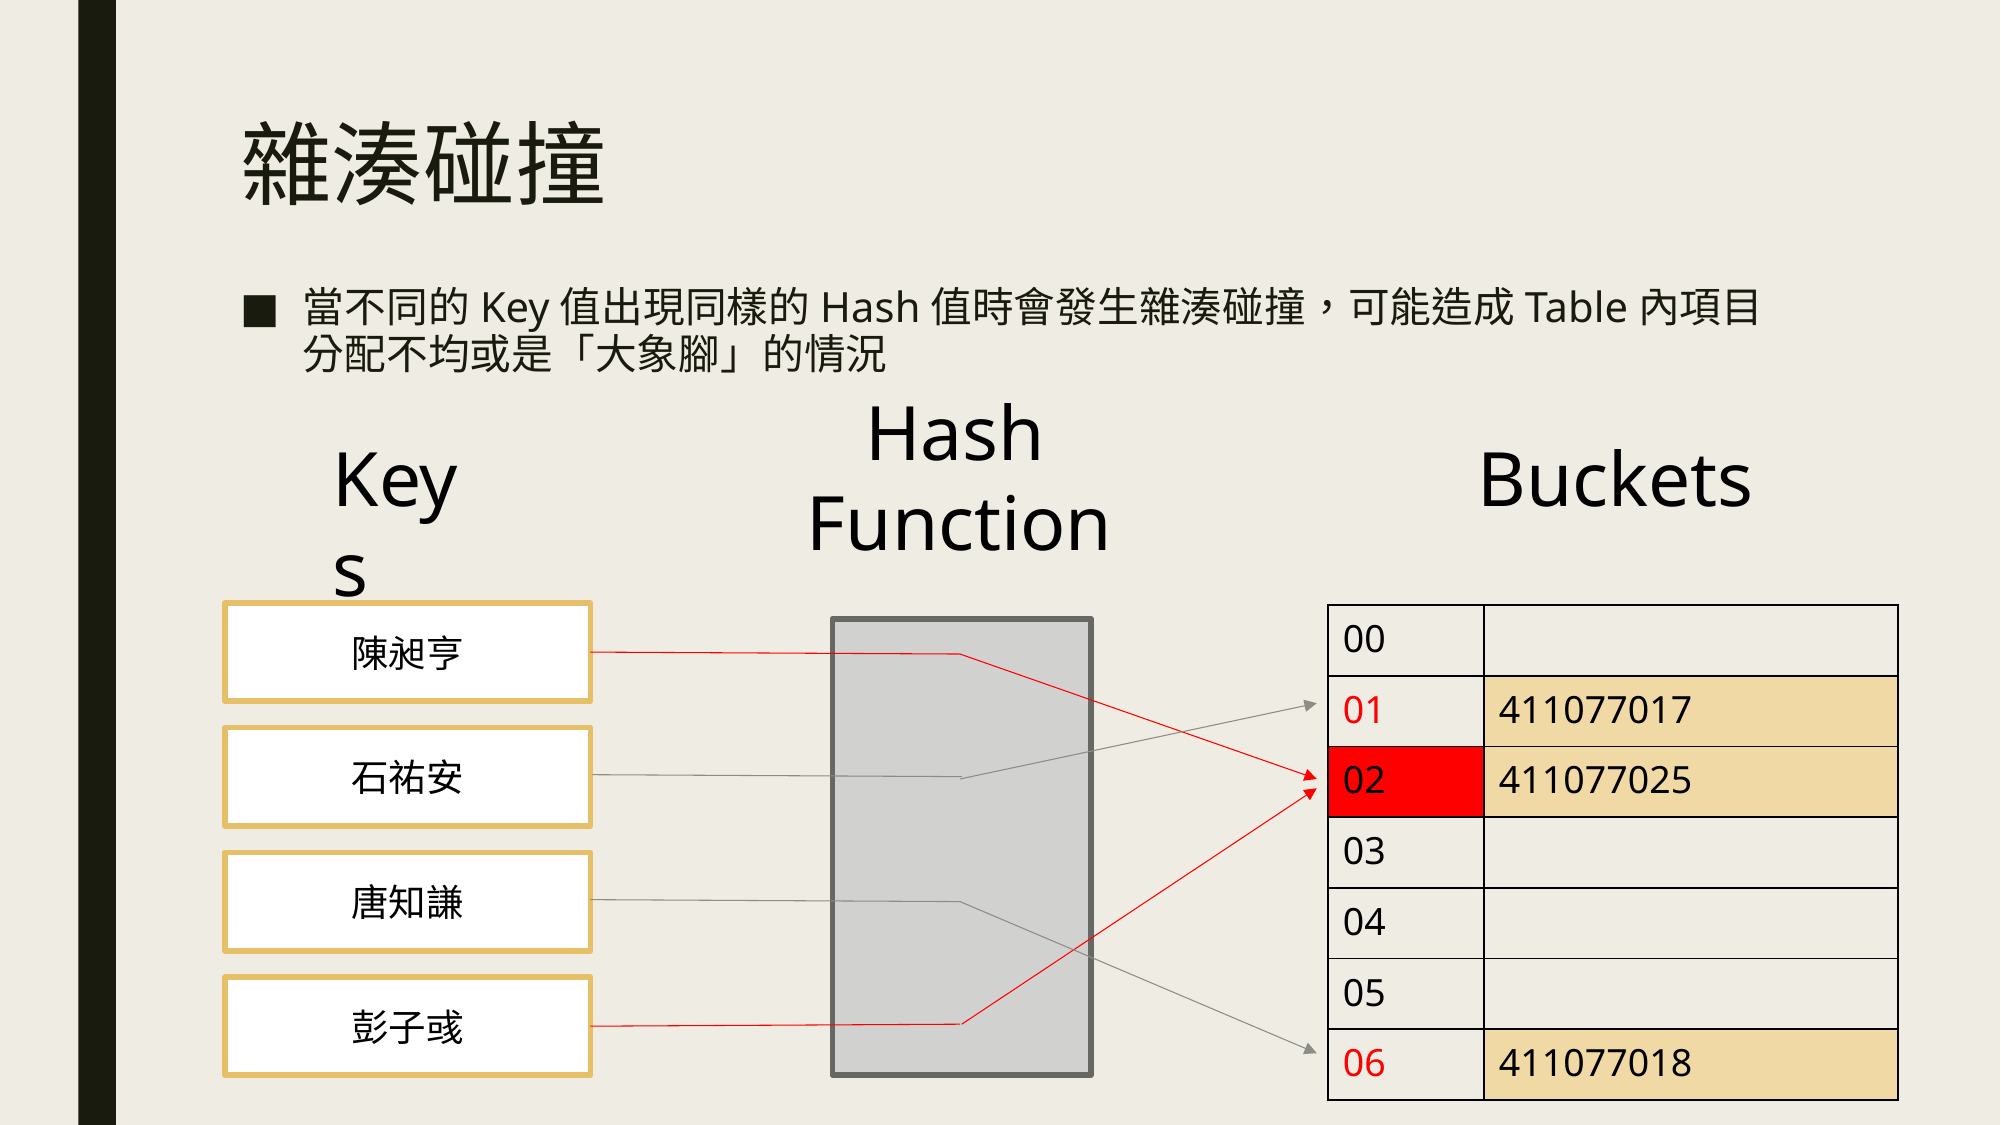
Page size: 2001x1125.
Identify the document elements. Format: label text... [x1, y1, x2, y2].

table_cell [1485, 959, 1897, 1028]
text_box [830, 616, 1094, 654]
text_box Buckets [1462, 423, 1769, 529]
table_cell 04 [1329, 889, 1483, 958]
text_box [830, 902, 959, 1024]
text_box [830, 1027, 1094, 1078]
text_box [959, 901, 1317, 1054]
text_box Keys [317, 423, 498, 602]
text_box [830, 777, 1094, 901]
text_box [224, 602, 591, 1076]
table_cell 02 [1329, 747, 1483, 816]
table_cell 01 [1329, 677, 1483, 746]
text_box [959, 703, 1317, 780]
table_cell 05 [1329, 959, 1483, 1028]
slide_number 5 [1553, 1058, 1816, 1125]
table_cell 06 [1329, 1030, 1483, 1099]
table_cell 411077025 [1485, 747, 1897, 816]
title 雜湊碰撞 [225, 112, 1800, 277]
table_header 00 [1329, 606, 1483, 675]
table_cell 411077017 [1485, 677, 1897, 746]
table_cell [1485, 889, 1897, 958]
table_cell 411077018 [1485, 1030, 1897, 1099]
table_cell 03 [1329, 818, 1483, 887]
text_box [961, 788, 1317, 901]
table_cell [1485, 818, 1897, 887]
text_box Hash Function [792, 378, 1134, 573]
list 當不同的Key值出現同樣的Hash值時會發生雜湊碰撞，可能造成Table內項目分配不均或是「大象腳」的情況 [225, 277, 1800, 411]
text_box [959, 654, 1317, 703]
text_box [830, 655, 959, 774]
table_header [1485, 606, 1897, 675]
